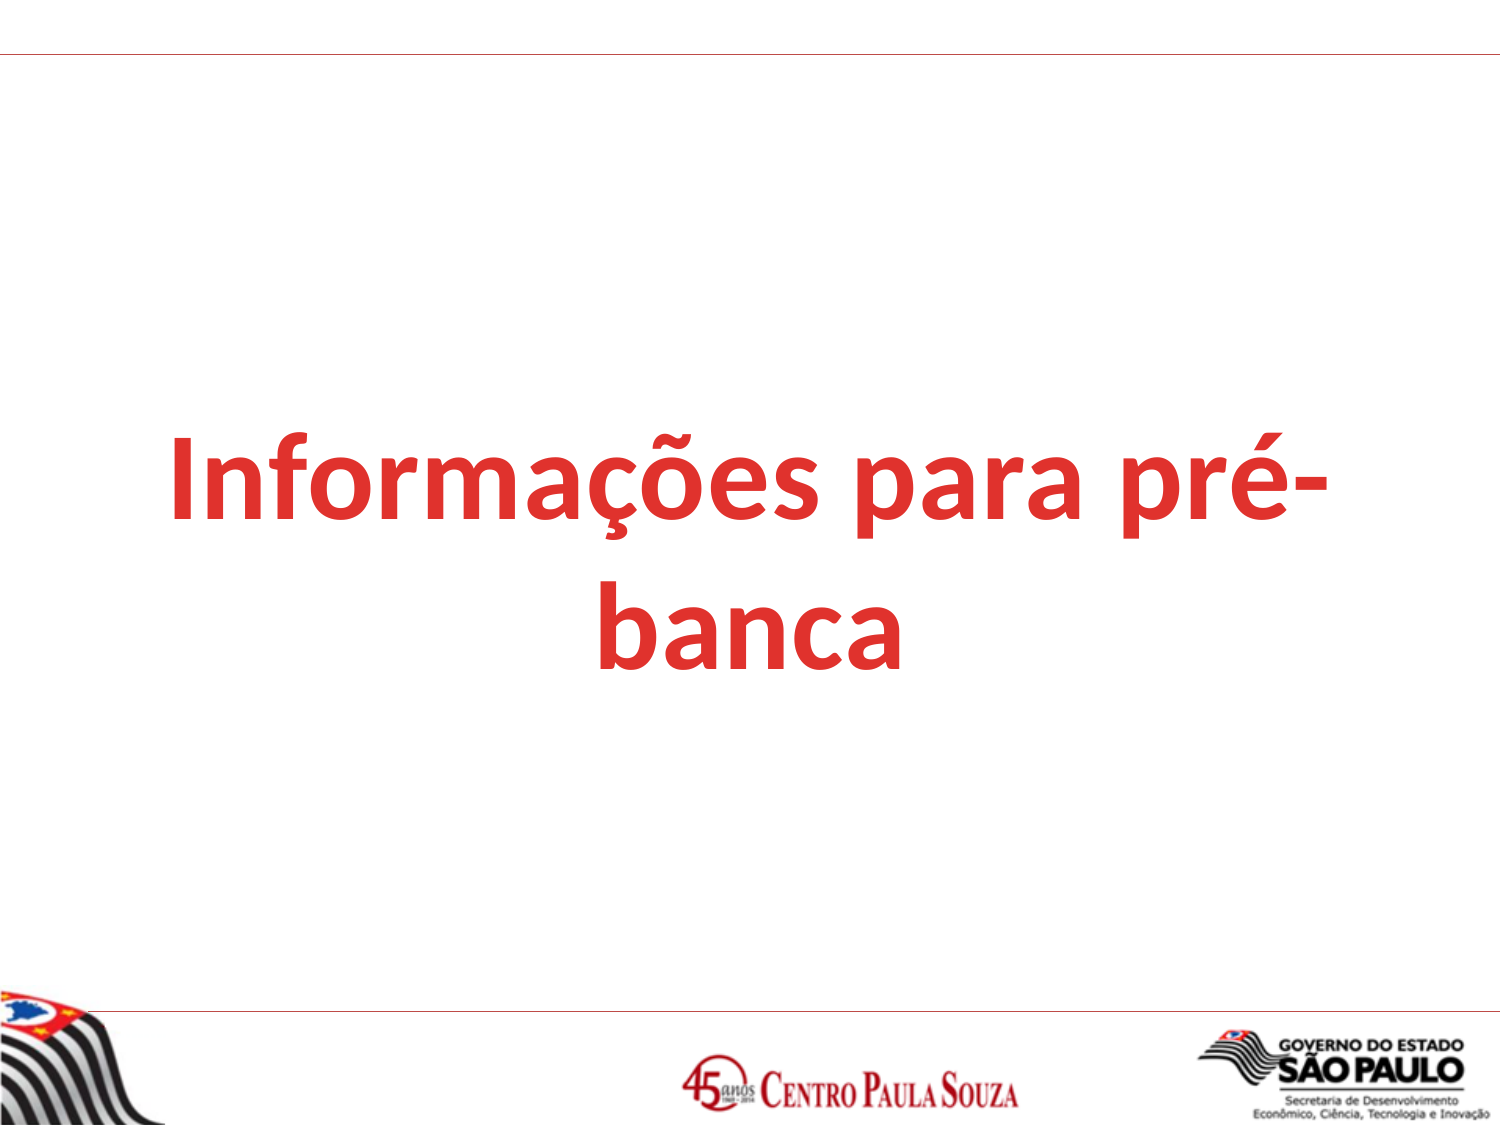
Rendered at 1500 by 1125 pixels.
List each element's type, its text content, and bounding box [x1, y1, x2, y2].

picture [677, 1046, 1022, 1114]
picture [1192, 1017, 1500, 1125]
picture [0, 985, 166, 1125]
title Informações para pré-banca [64, 338, 1436, 752]
